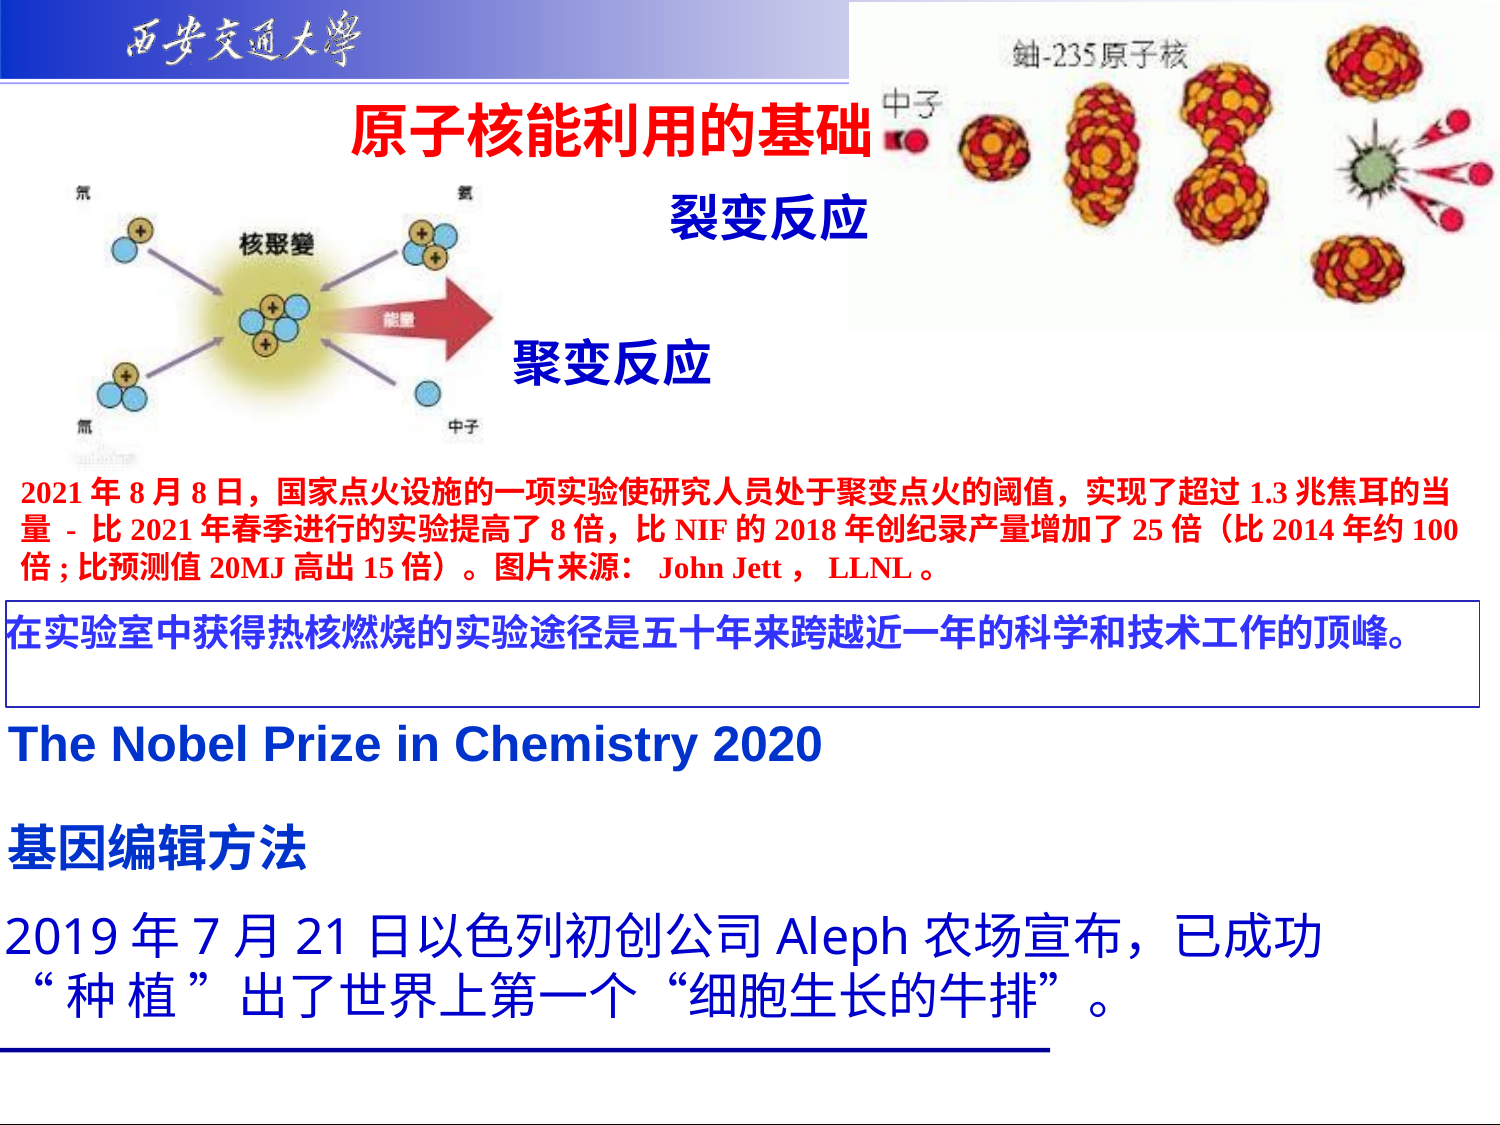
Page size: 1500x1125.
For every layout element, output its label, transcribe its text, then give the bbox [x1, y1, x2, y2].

title 原子核能利用的基础 [348, 92, 844, 283]
picture [49, 159, 503, 480]
text_box The Nobel Prize in Chemistry 2020 基因编辑方法 [5, 709, 827, 877]
text_box 在实验室中获得热核燃烧的实验途径是五十年来跨越近一年的科学和技术工作的顶峰。 [5, 600, 1480, 707]
text_box 2021年8月8日，国家点火设施的一项实验使研究人员处于聚变点火的阈值，实现了超过1.3兆焦耳的当量 - 比2021年春季进行的实验提高了8倍，比NIF的2018年创纪录产量增加了25倍（比2014年约100倍;比预测值20MJ高出15倍）。图片来源：John Jett，LLNL。 [20, 469, 1480, 600]
text_box 2019年7月21日以色列初创公司Aleph农场宣布，已成功“ 种 植 ”出了世界上第一个“细胞生长的牛排”。 [2, 903, 1332, 1026]
picture [0, 0, 1500, 330]
text_box 聚变反应 [510, 329, 716, 392]
